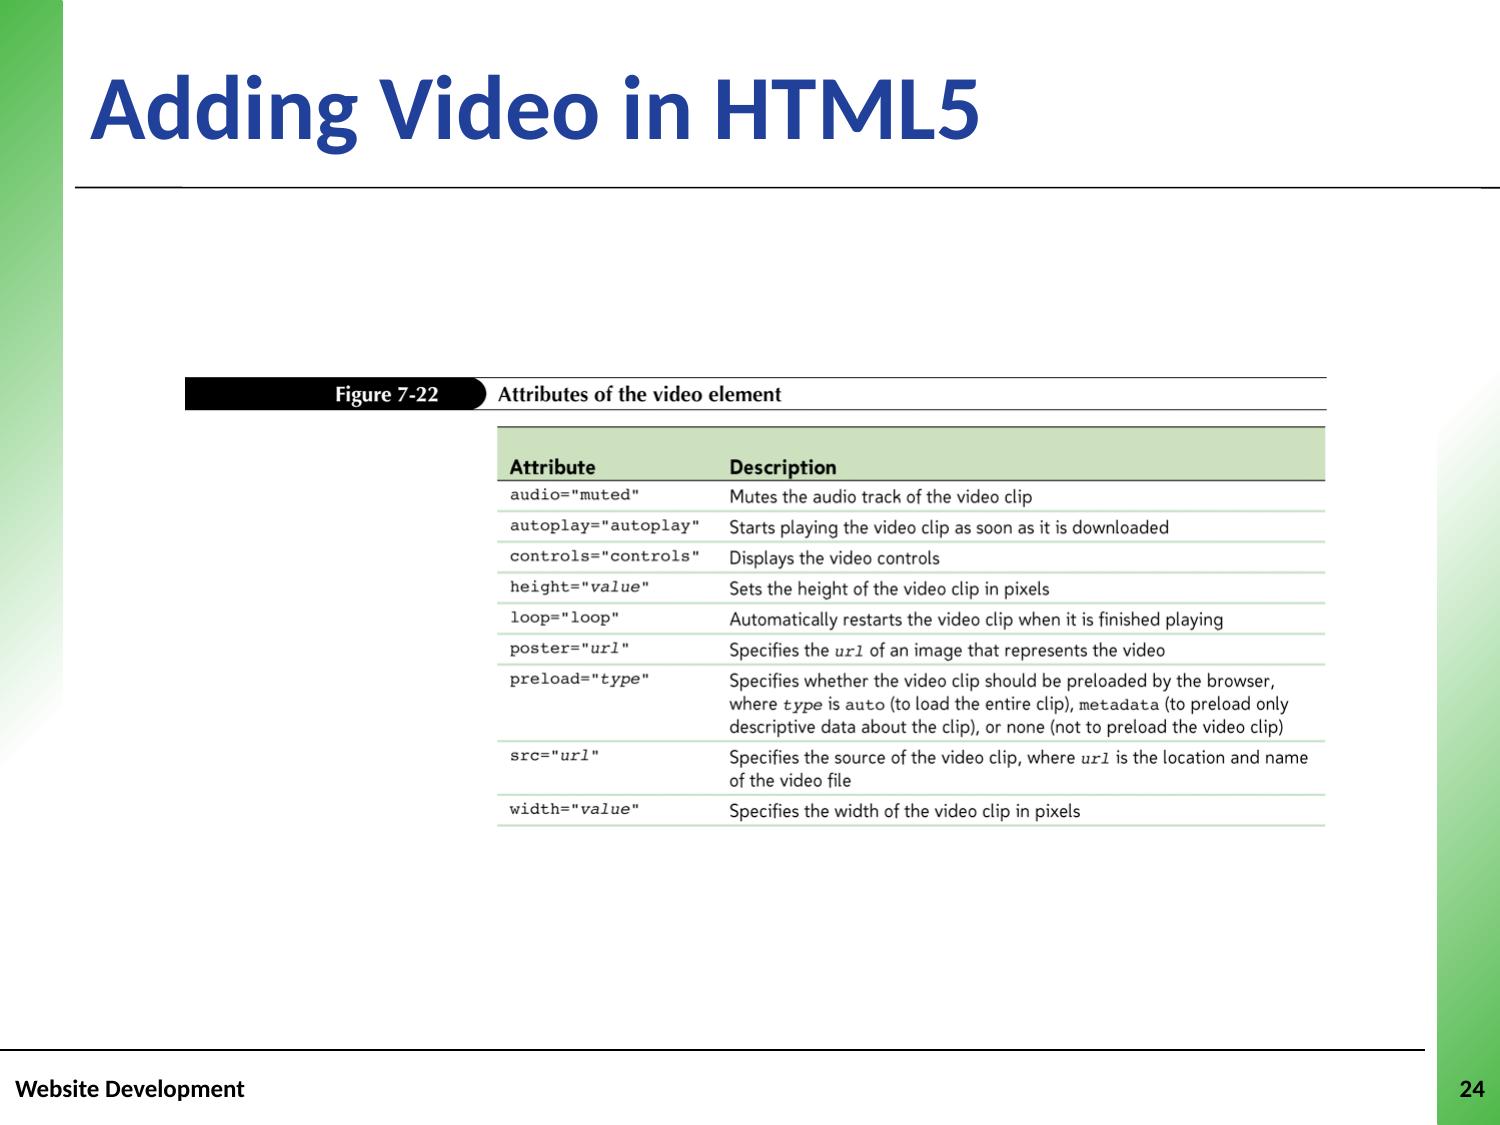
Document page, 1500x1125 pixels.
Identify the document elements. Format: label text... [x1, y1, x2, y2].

slide_number 24 [1412, 1050, 1500, 1125]
footer Website Development [0, 1050, 1350, 1125]
title Adding Video in HTML5 [74, 24, 1438, 181]
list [185, 377, 1328, 828]
